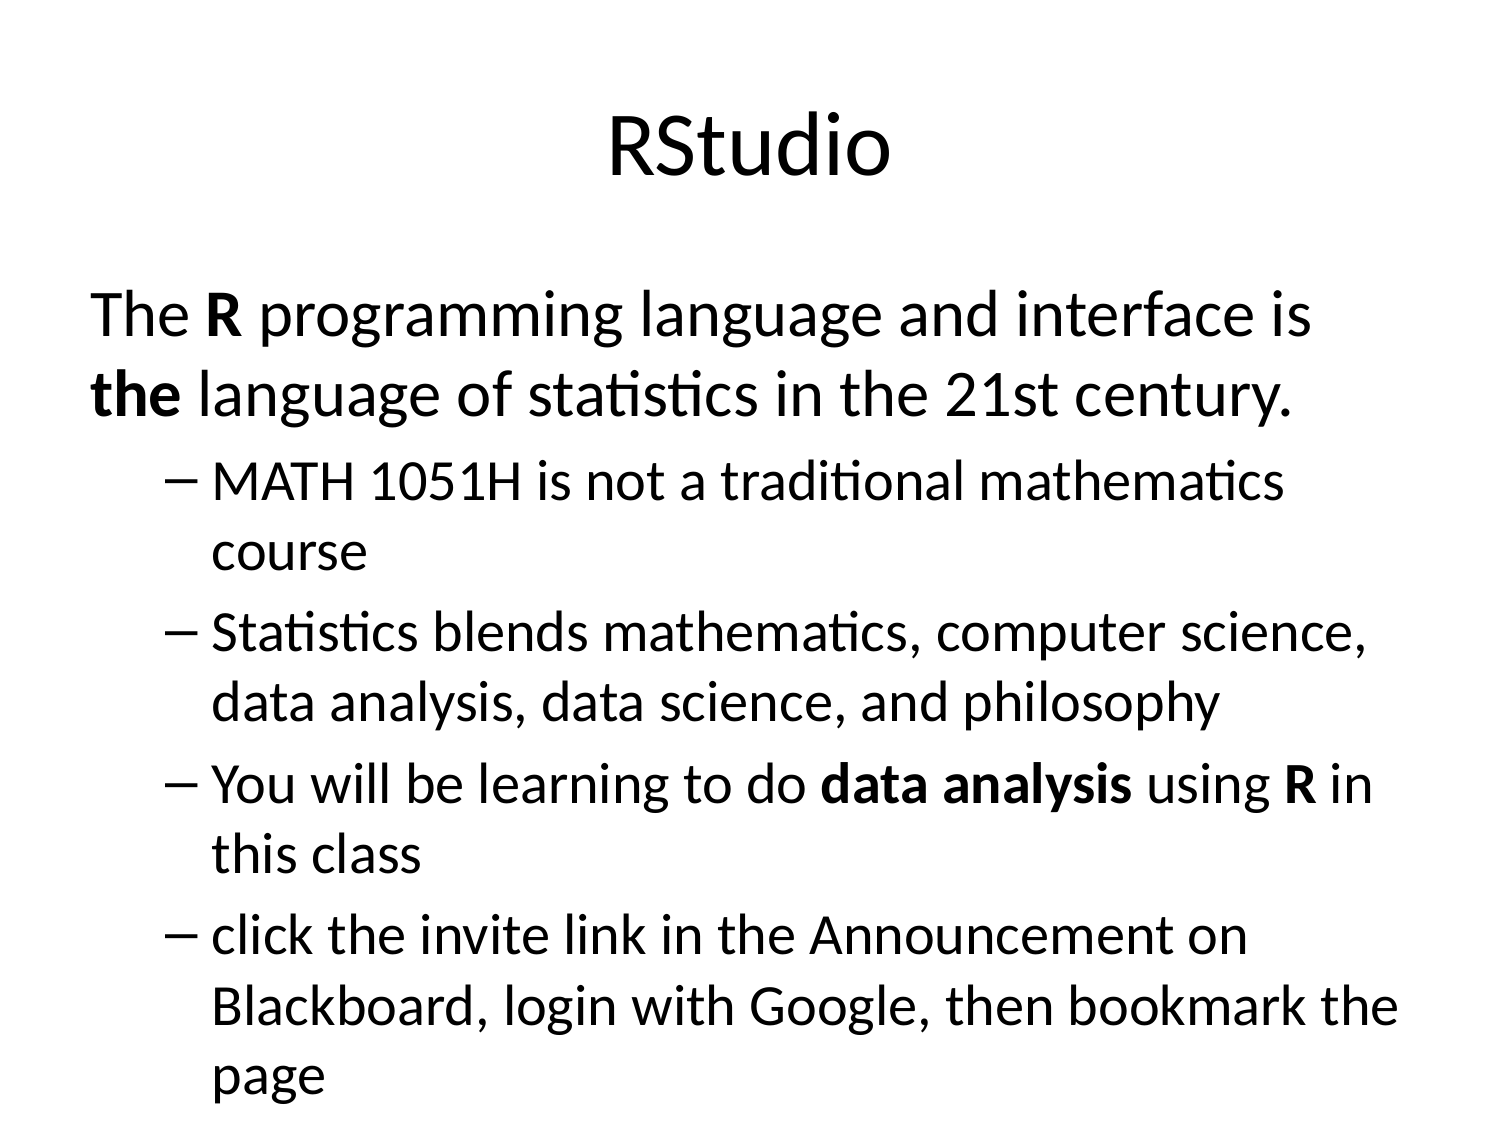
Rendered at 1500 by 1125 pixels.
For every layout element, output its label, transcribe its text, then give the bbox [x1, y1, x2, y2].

list The R programming language and interface is the language of statistics in the 21st century. MATH 1051H is not a traditional mathematics course Statistics blends mathematics, computer science, data analysis, data science, and philosophy You will be learning to do data analysis using R in this class click the invite link in the Announcement on Blackboard, login with Google, then bookmark the page [75, 262, 1425, 1005]
title RStudio [75, 45, 1425, 233]
